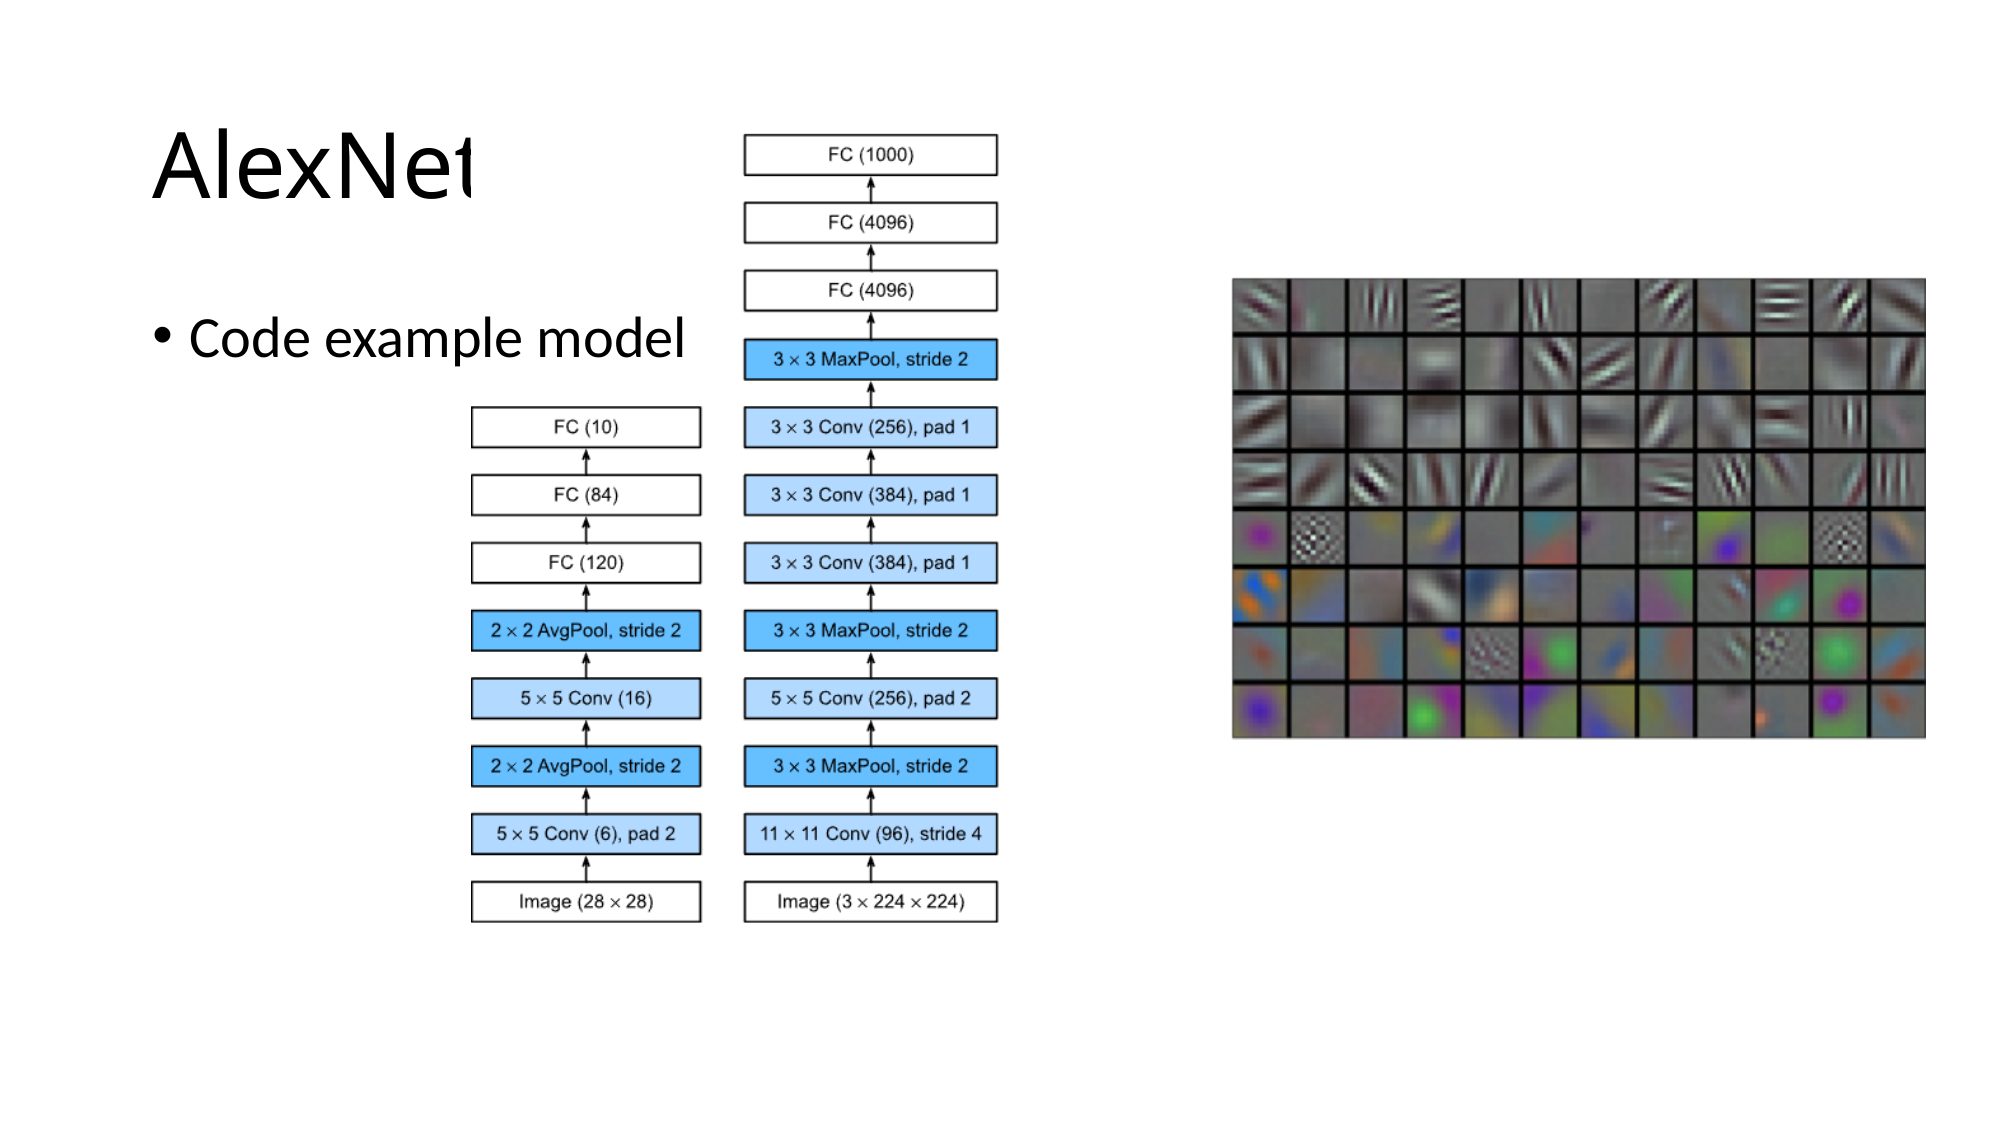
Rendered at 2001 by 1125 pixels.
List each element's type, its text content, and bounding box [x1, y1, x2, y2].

picture [471, 133, 1000, 924]
picture [1231, 277, 1926, 743]
title AlexNet [137, 59, 1863, 278]
list Code example model [137, 299, 1863, 1014]
